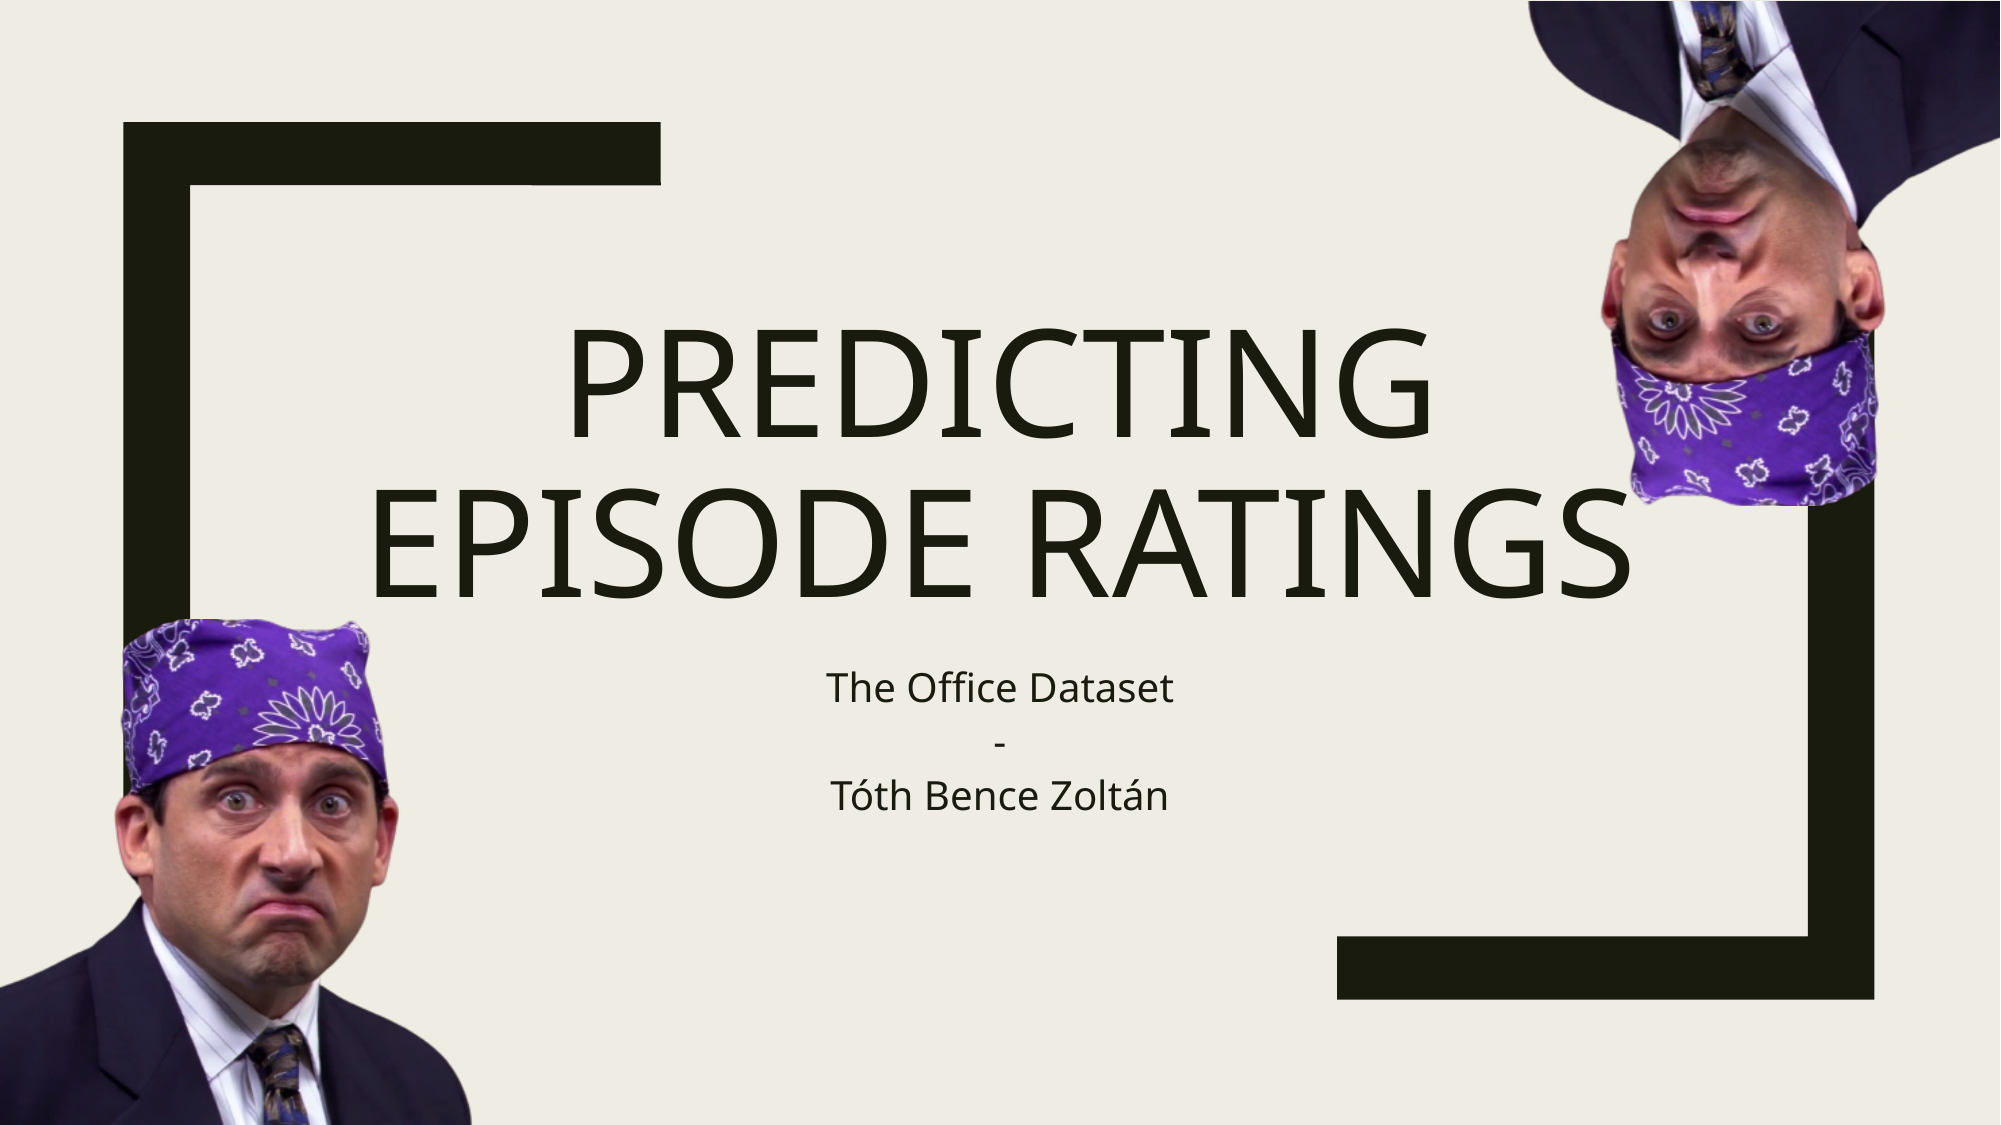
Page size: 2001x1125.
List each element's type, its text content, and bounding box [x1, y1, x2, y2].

picture [1111, 0, 2000, 506]
subtitle The Office Dataset - Tóth Bence Zoltán [889, 649, 1561, 828]
title Predicting Episode ratings [314, 293, 1686, 638]
picture [0, 619, 889, 1125]
